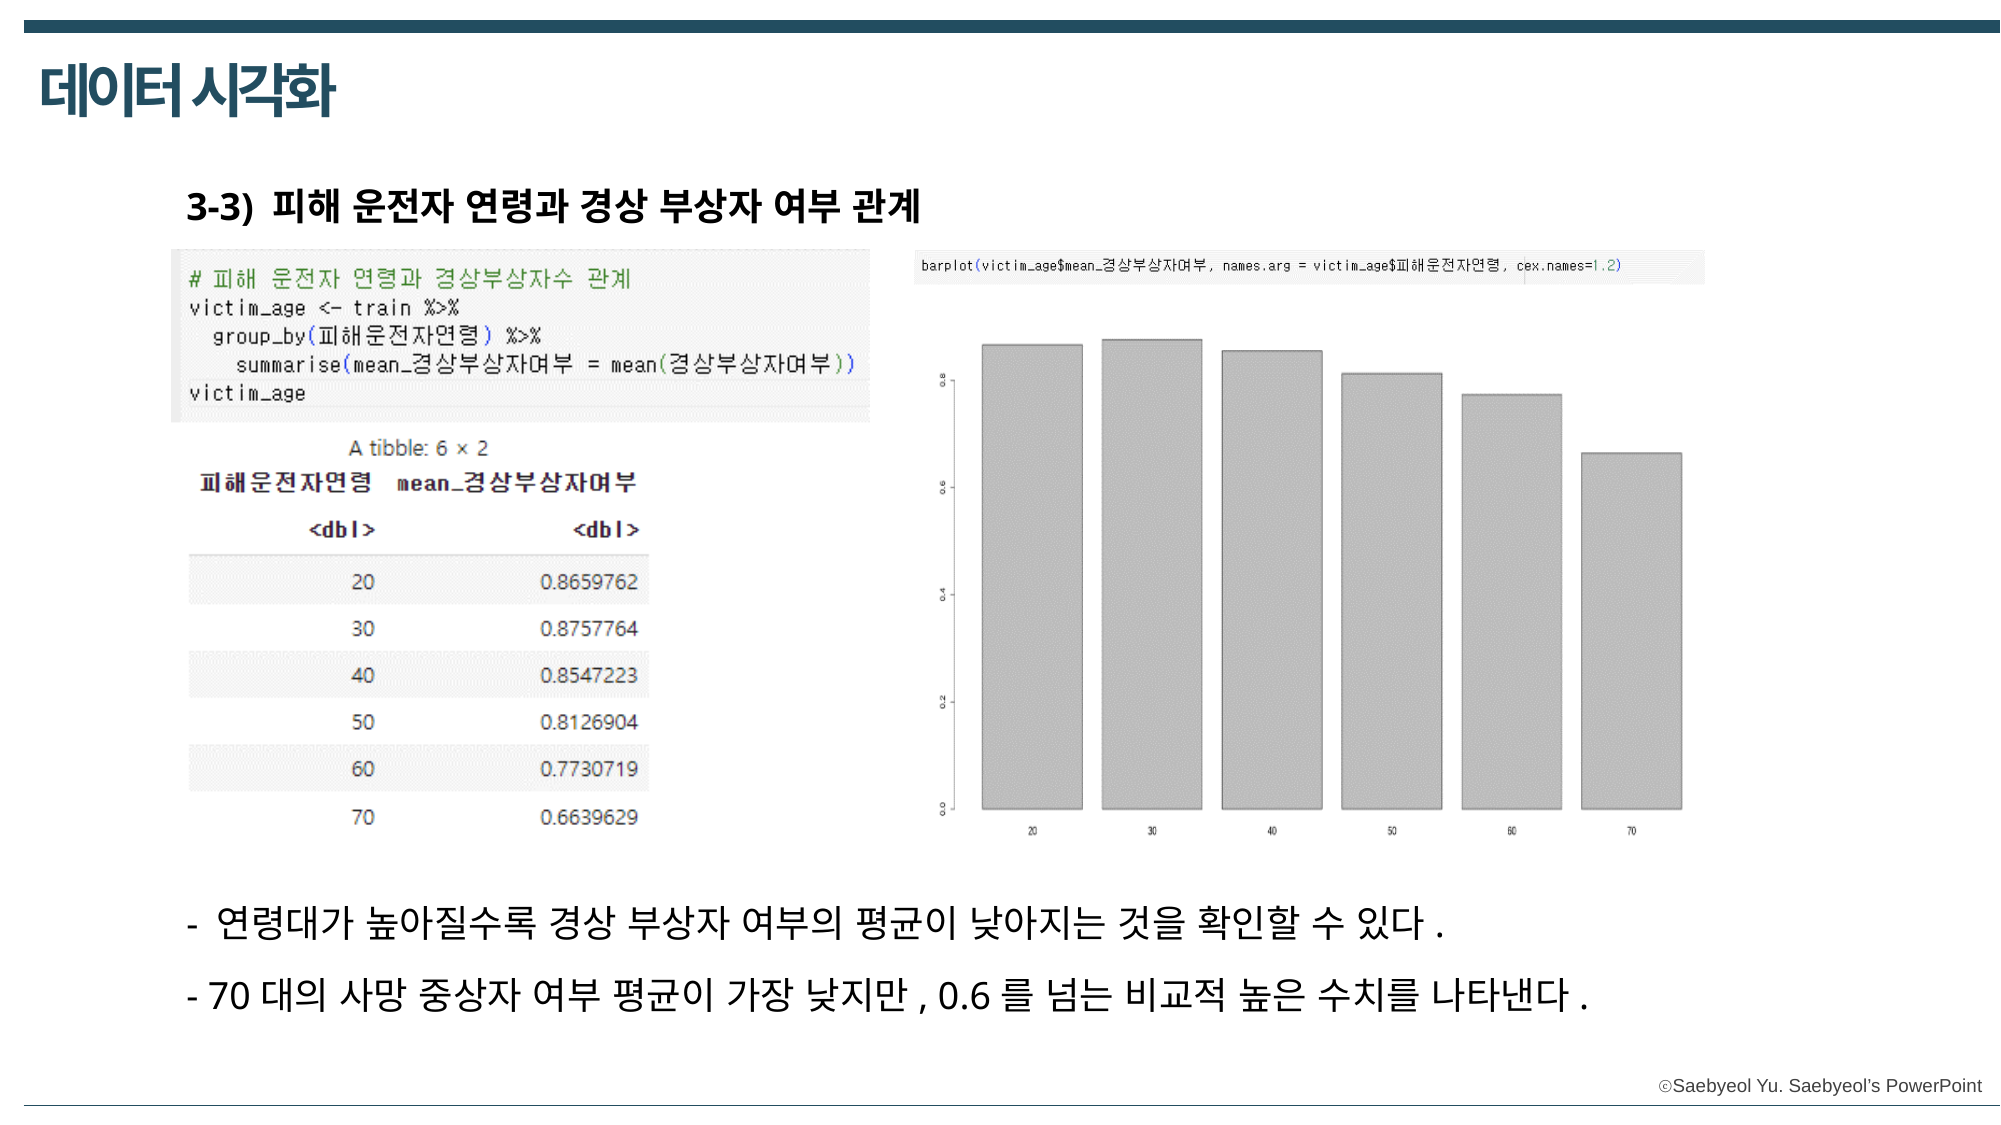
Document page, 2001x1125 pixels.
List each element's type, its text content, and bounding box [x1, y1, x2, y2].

picture [171, 249, 870, 850]
picture [914, 249, 1705, 843]
text_box 데이터 시각화 [23, 47, 814, 132]
text_box 3-3) 피해 운전자 연령과 경상 부상자 여부 관계 [171, 148, 1338, 236]
text_box - 연령대가 높아질수록 경상 부상자 여부의 평균이 낮아지는 것을 확인할 수 있다. - 70대의 사망 중상자 여부 평균이 가장 낮지만, 0.6를 넘는 비교적 높은 수치를 나타낸다. [171, 865, 1878, 1025]
